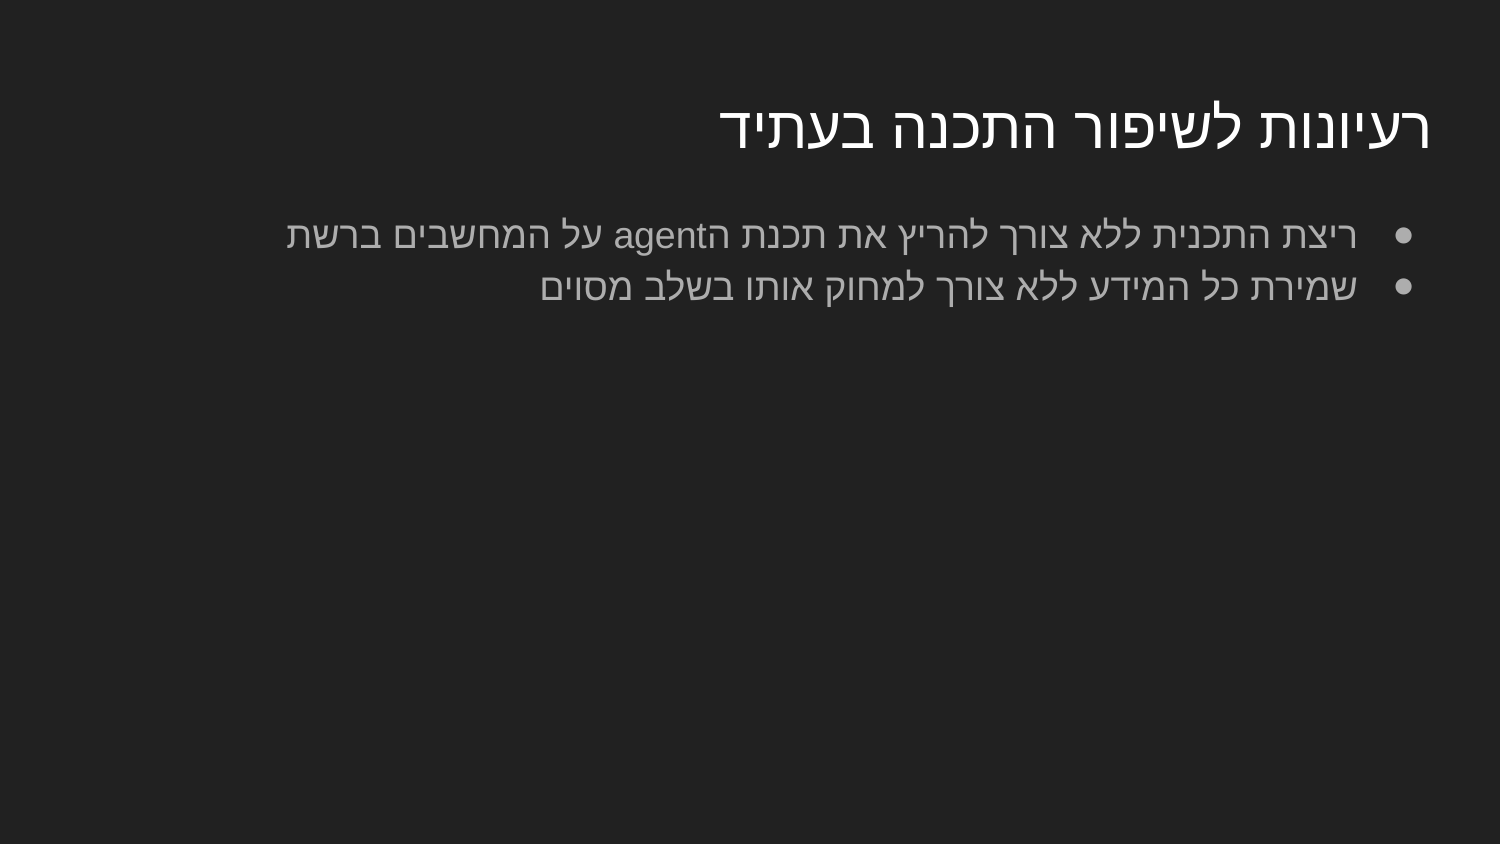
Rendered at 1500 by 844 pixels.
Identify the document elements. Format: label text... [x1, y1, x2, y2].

title רעיונות לשיפור התכנה בעתיד [51, 74, 1449, 169]
list ריצת התכנית ללא צורך להריץ את תכנת הagent על המחשבים ברשת שמירת כל המידע ללא צורך למחוק אותו בשלב מסוים [51, 189, 1449, 750]
